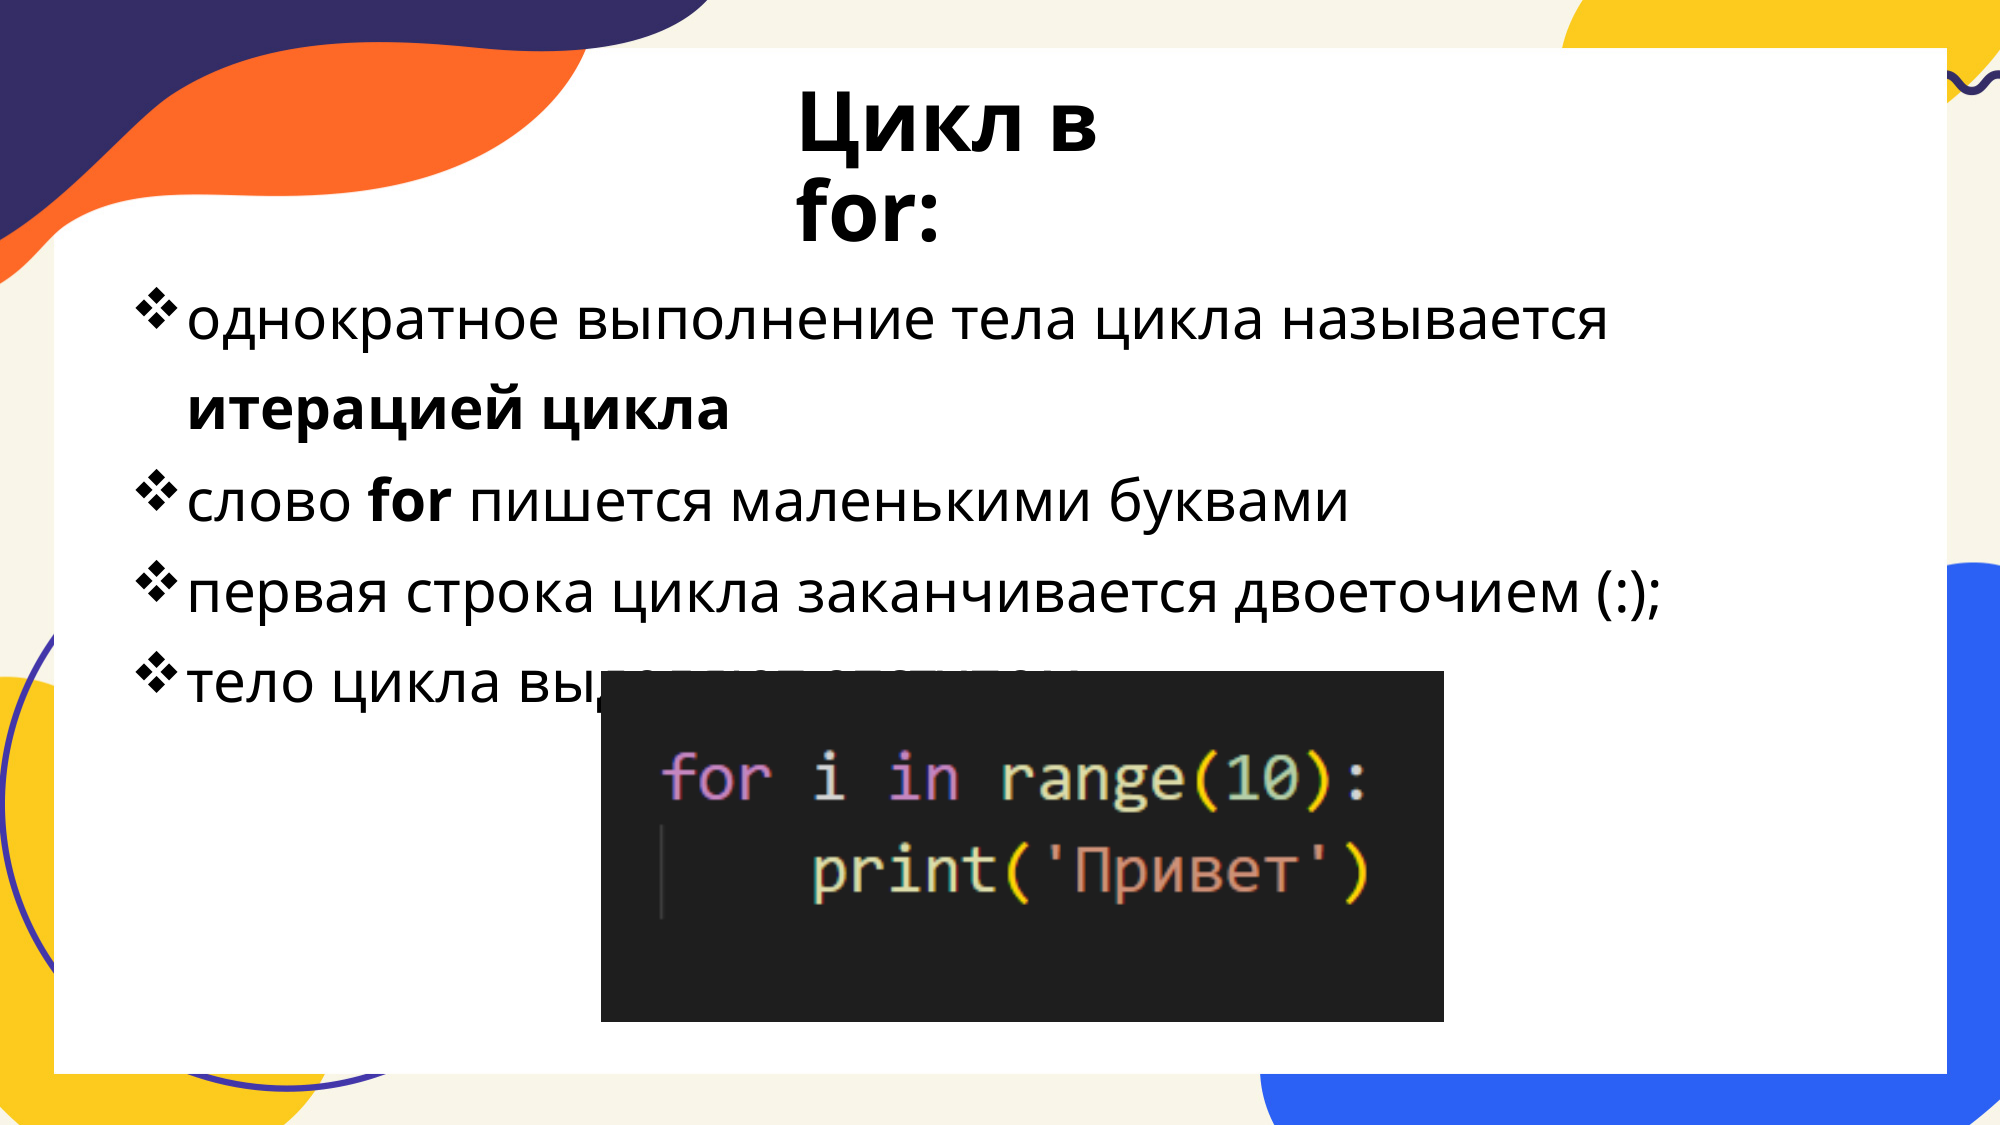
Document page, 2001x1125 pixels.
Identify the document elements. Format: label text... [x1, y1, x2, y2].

text_box однократное выполнение тела цикла называется итерацией цикла слово for пишется маленькими буквами первая строка цикла заканчивается двоеточием (:); тело цикла выделяют отступом [115, 252, 1930, 722]
title Цикл в for: [780, 61, 1218, 252]
picture [0, 0, 2000, 1125]
